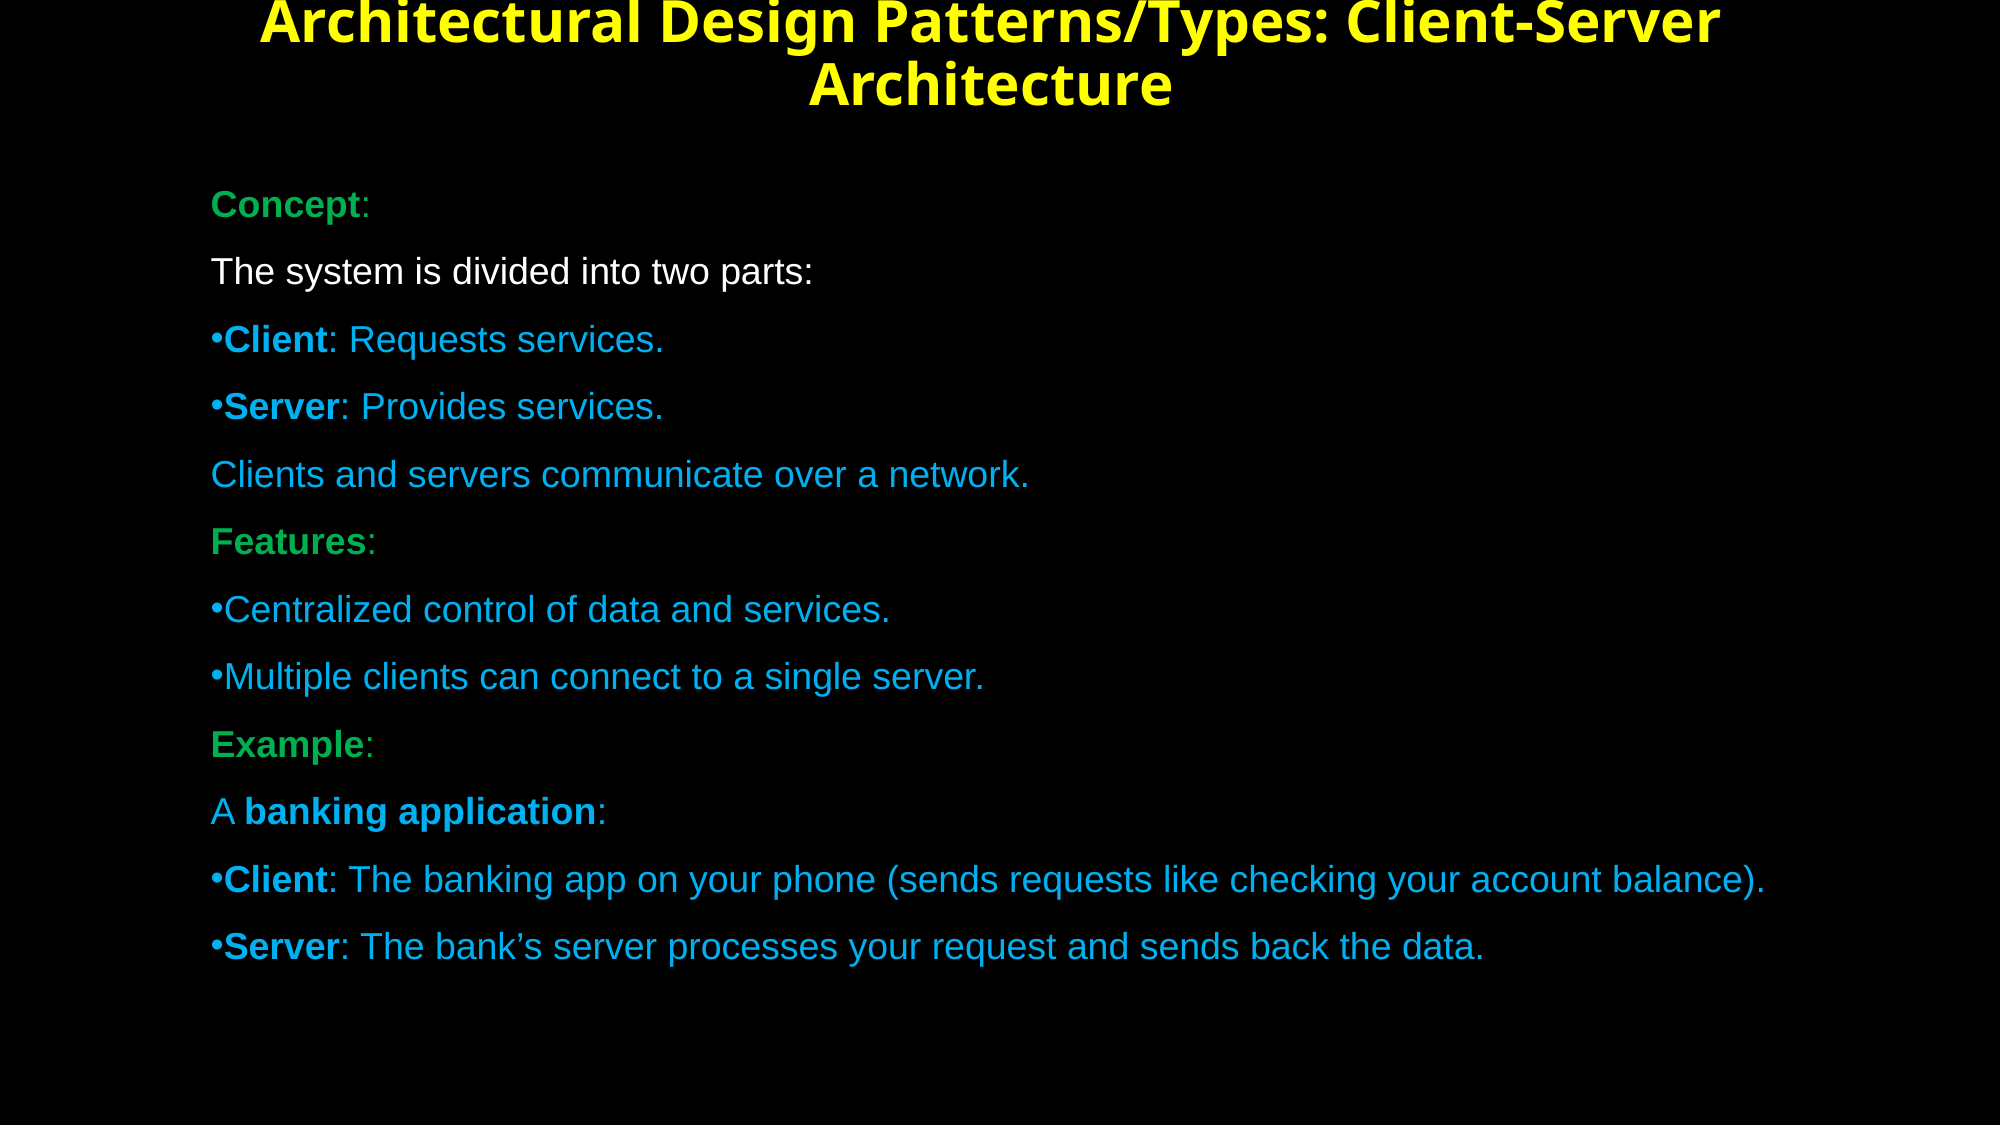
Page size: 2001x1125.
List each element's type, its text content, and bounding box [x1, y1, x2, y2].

title Architectural Design Patterns/Types: Client-Server Architecture [195, 37, 1788, 126]
subtitle Concept: The system is divided into two parts: Client: Requests services. Server: Provides services. Clients and servers communicate over a network. Features: Centralized control of data and services. Multiple clients can connect to a single server. Example: A banking application: Client: The banking app on your phone (sends requests like checking your account balance). Server: The bank’s server processes your request and sends back the data. [195, 149, 1839, 1043]
